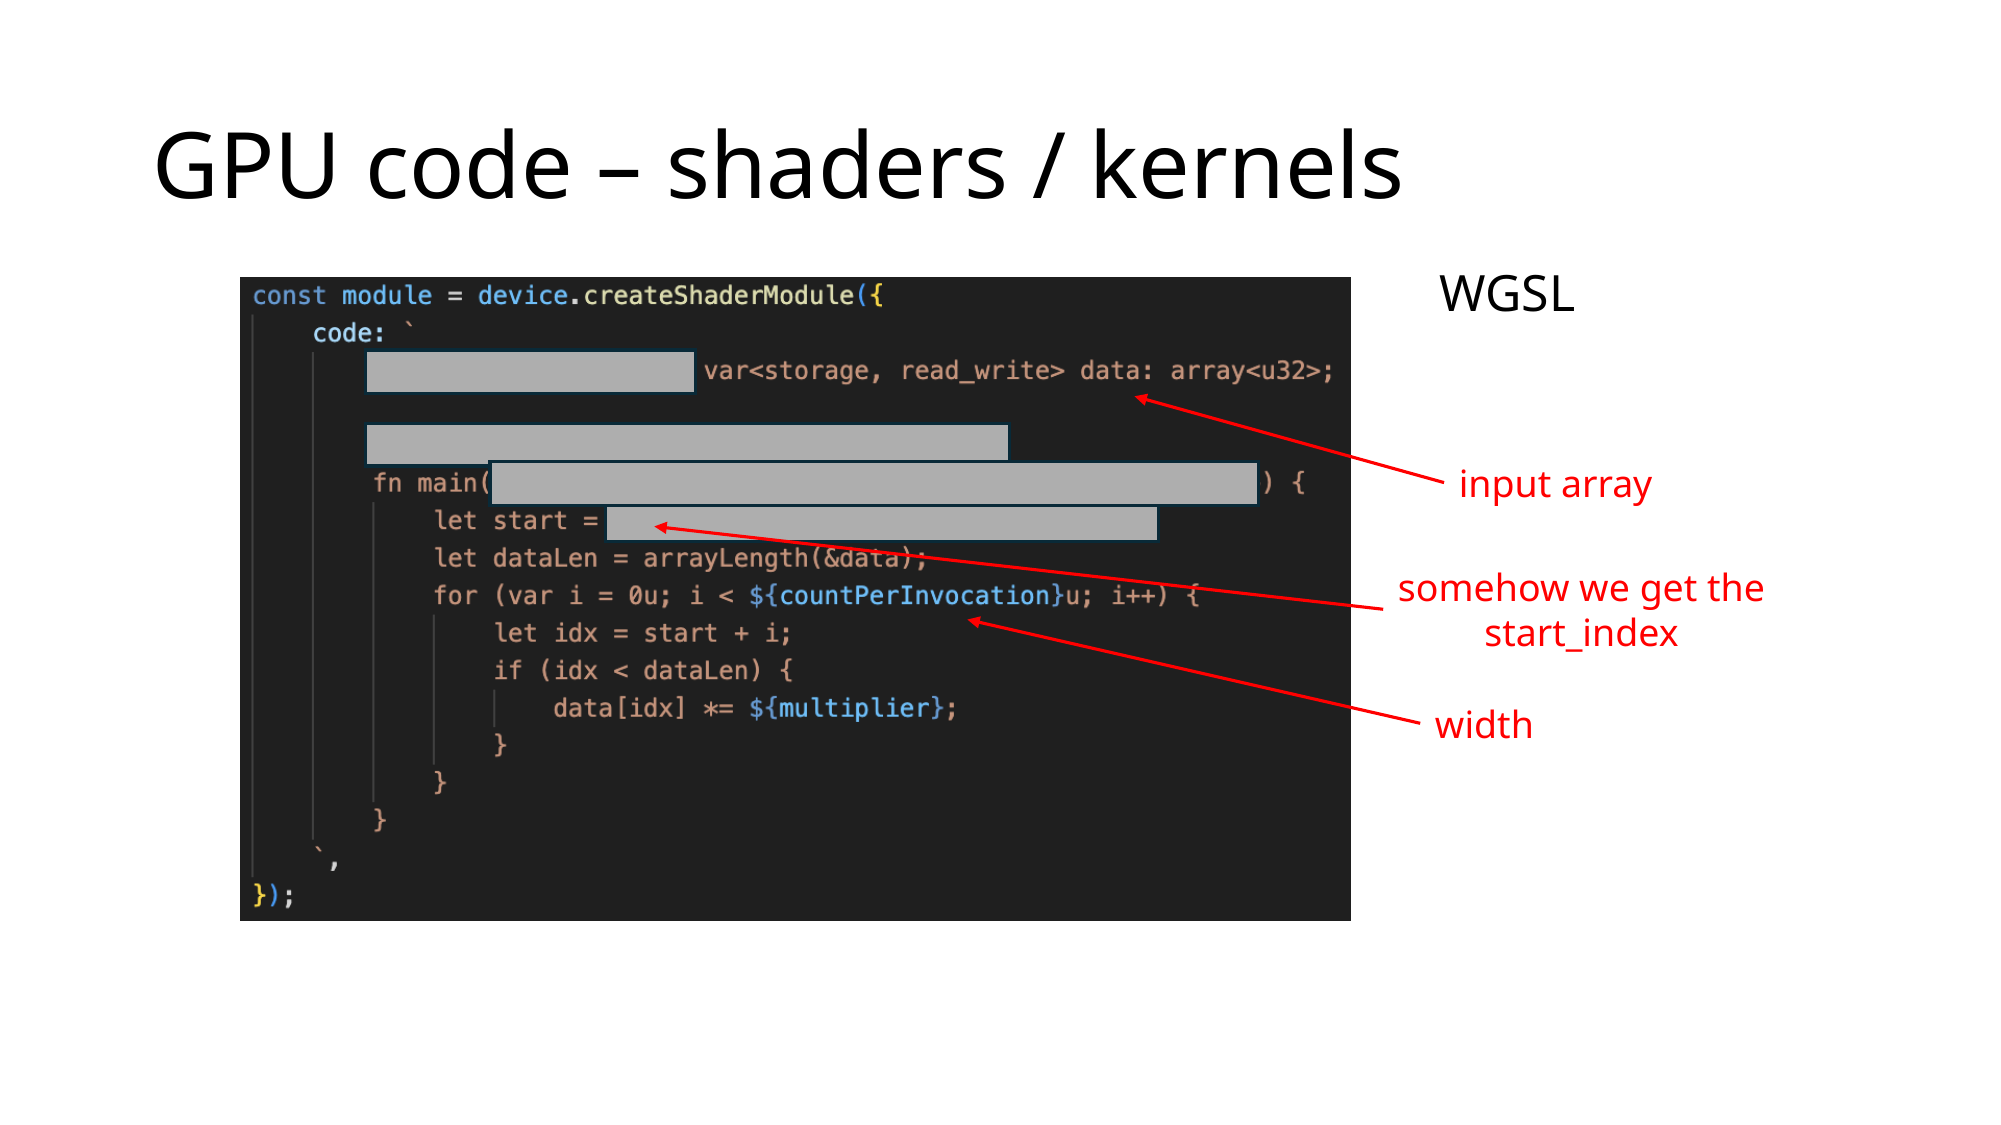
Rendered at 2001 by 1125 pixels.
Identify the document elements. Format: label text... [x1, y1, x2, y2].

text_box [1133, 395, 1455, 484]
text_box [966, 619, 1425, 725]
picture [239, 276, 1352, 922]
text_box somehow we get the start_index [1383, 556, 1781, 662]
title GPU code – shaders / kernels [137, 59, 1863, 278]
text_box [653, 525, 1401, 611]
text_box WGSL [1424, 253, 1591, 329]
text_box input array [1444, 452, 1668, 513]
text_box width [1420, 693, 1549, 754]
